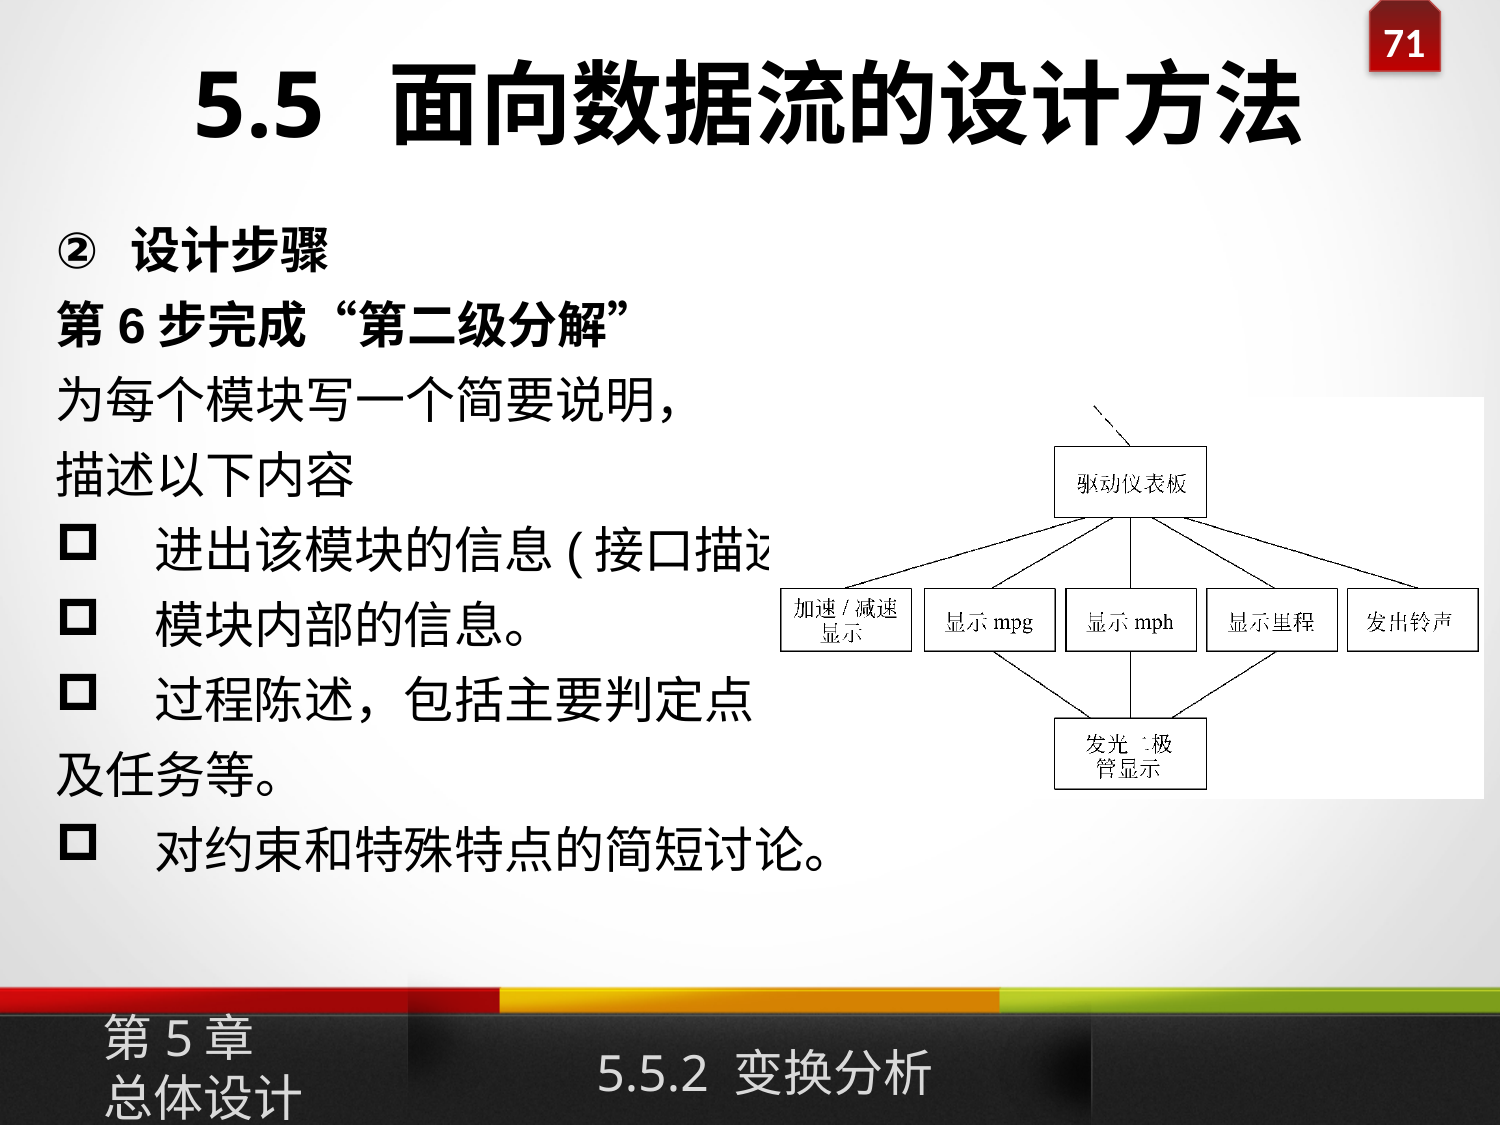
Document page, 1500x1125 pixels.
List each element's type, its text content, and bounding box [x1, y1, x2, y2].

picture [0, 0, 1500, 1125]
text_box 设计步骤 第6步完成“第二级分解” 为每个模块写一个简要说明， 描述以下内容 进出该模块的信息(接口描述)。 模块内部的信息。 过程陈述，包括主要判定点 及任务等。 对约束和特殊特点的简短讨论。 [41, 196, 1402, 887]
text_box 第5章 总体设计 [0, 1027, 408, 1106]
text_box 5.5.2 变换分析 [458, 1032, 1073, 1111]
title 5.5 面向数据流的设计方法 [75, 7, 1425, 195]
